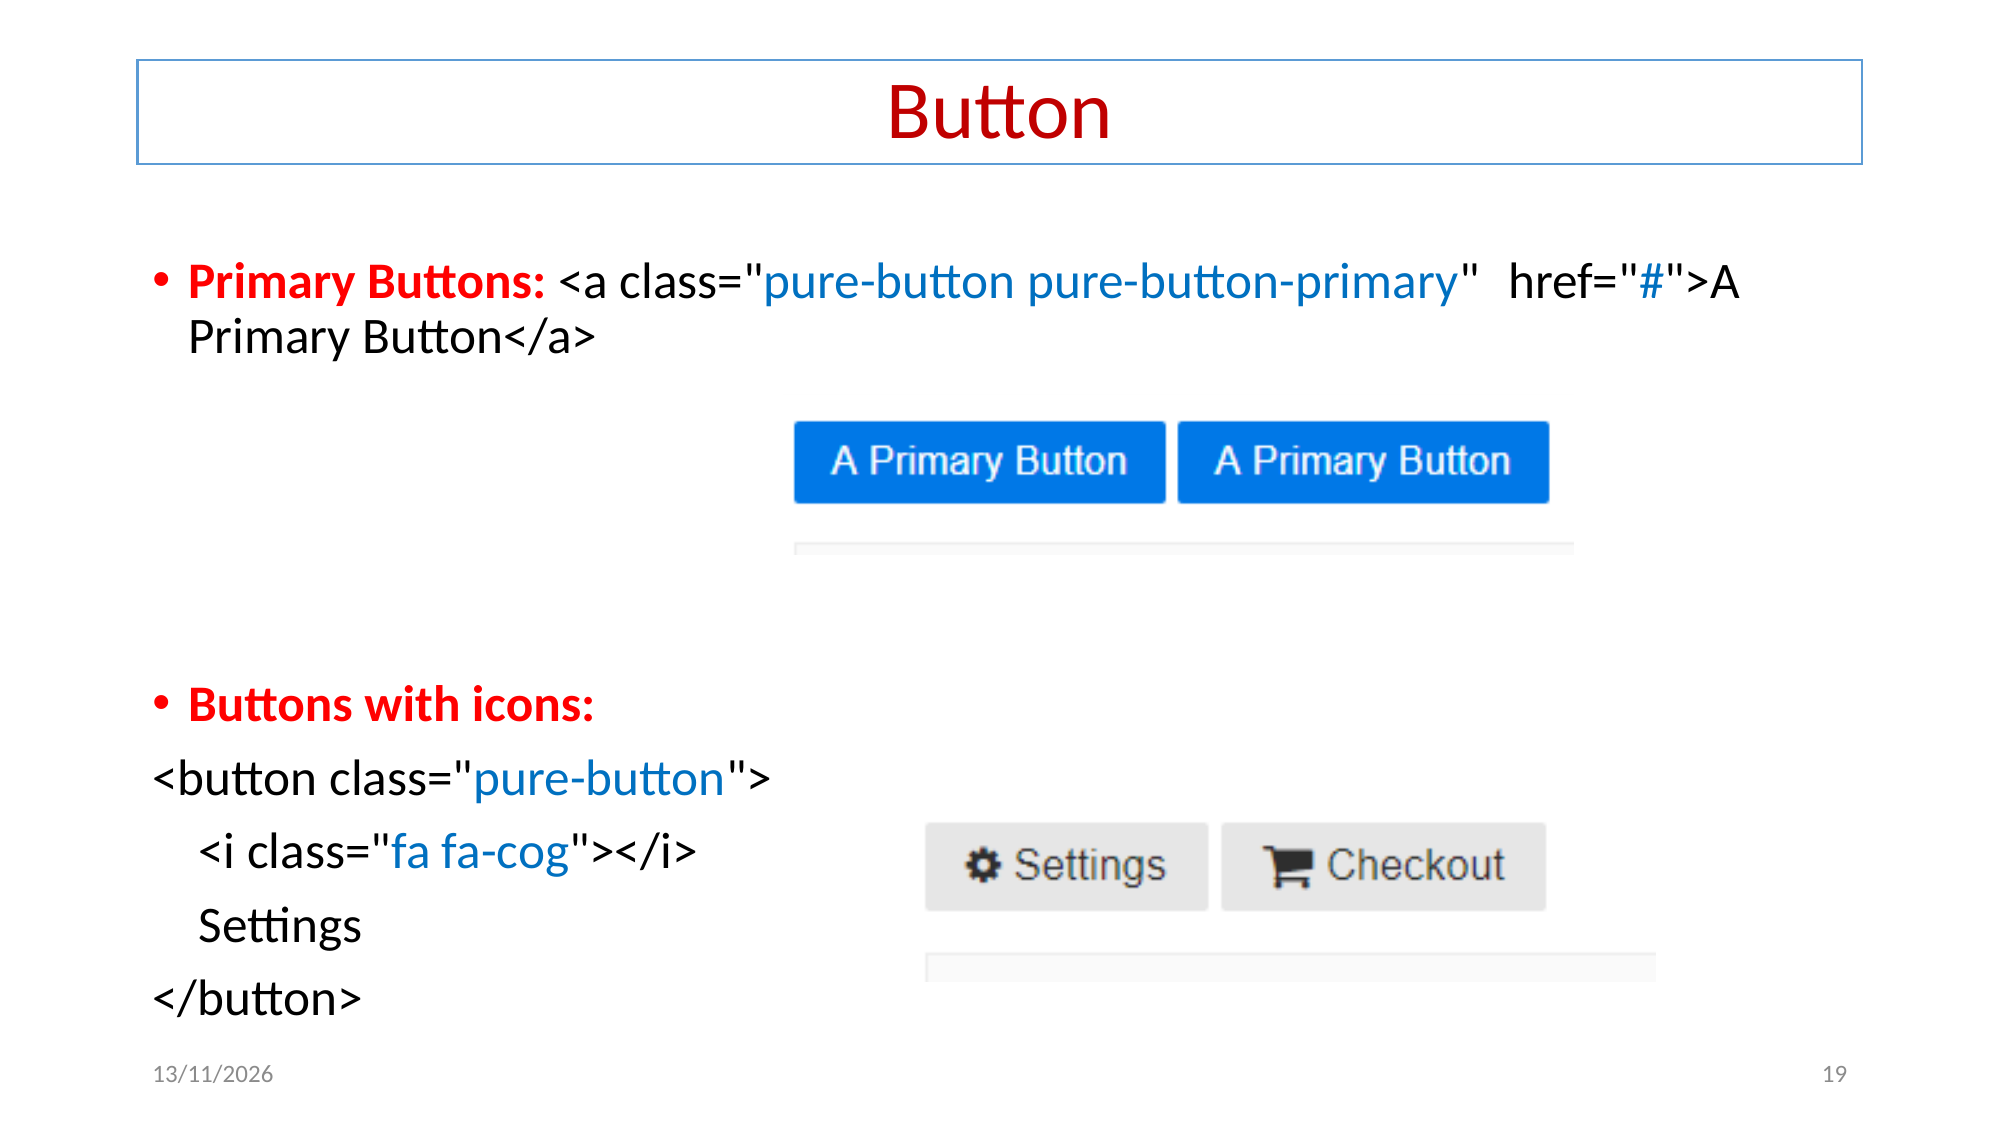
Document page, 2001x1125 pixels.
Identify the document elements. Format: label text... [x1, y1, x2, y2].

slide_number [137, 1042, 588, 1103]
slide_number 19 [1412, 1042, 1863, 1103]
list Primary Buttons: <a class="pure-button pure-button-primary" href="#">A Primary Button</a> Buttons with icons: <button class="pure-button"> <i class="fa fa-cog"></i> Settings </button> [137, 246, 1863, 1043]
title Button [136, 59, 1863, 165]
picture [869, 787, 1656, 982]
picture [783, 393, 1574, 555]
